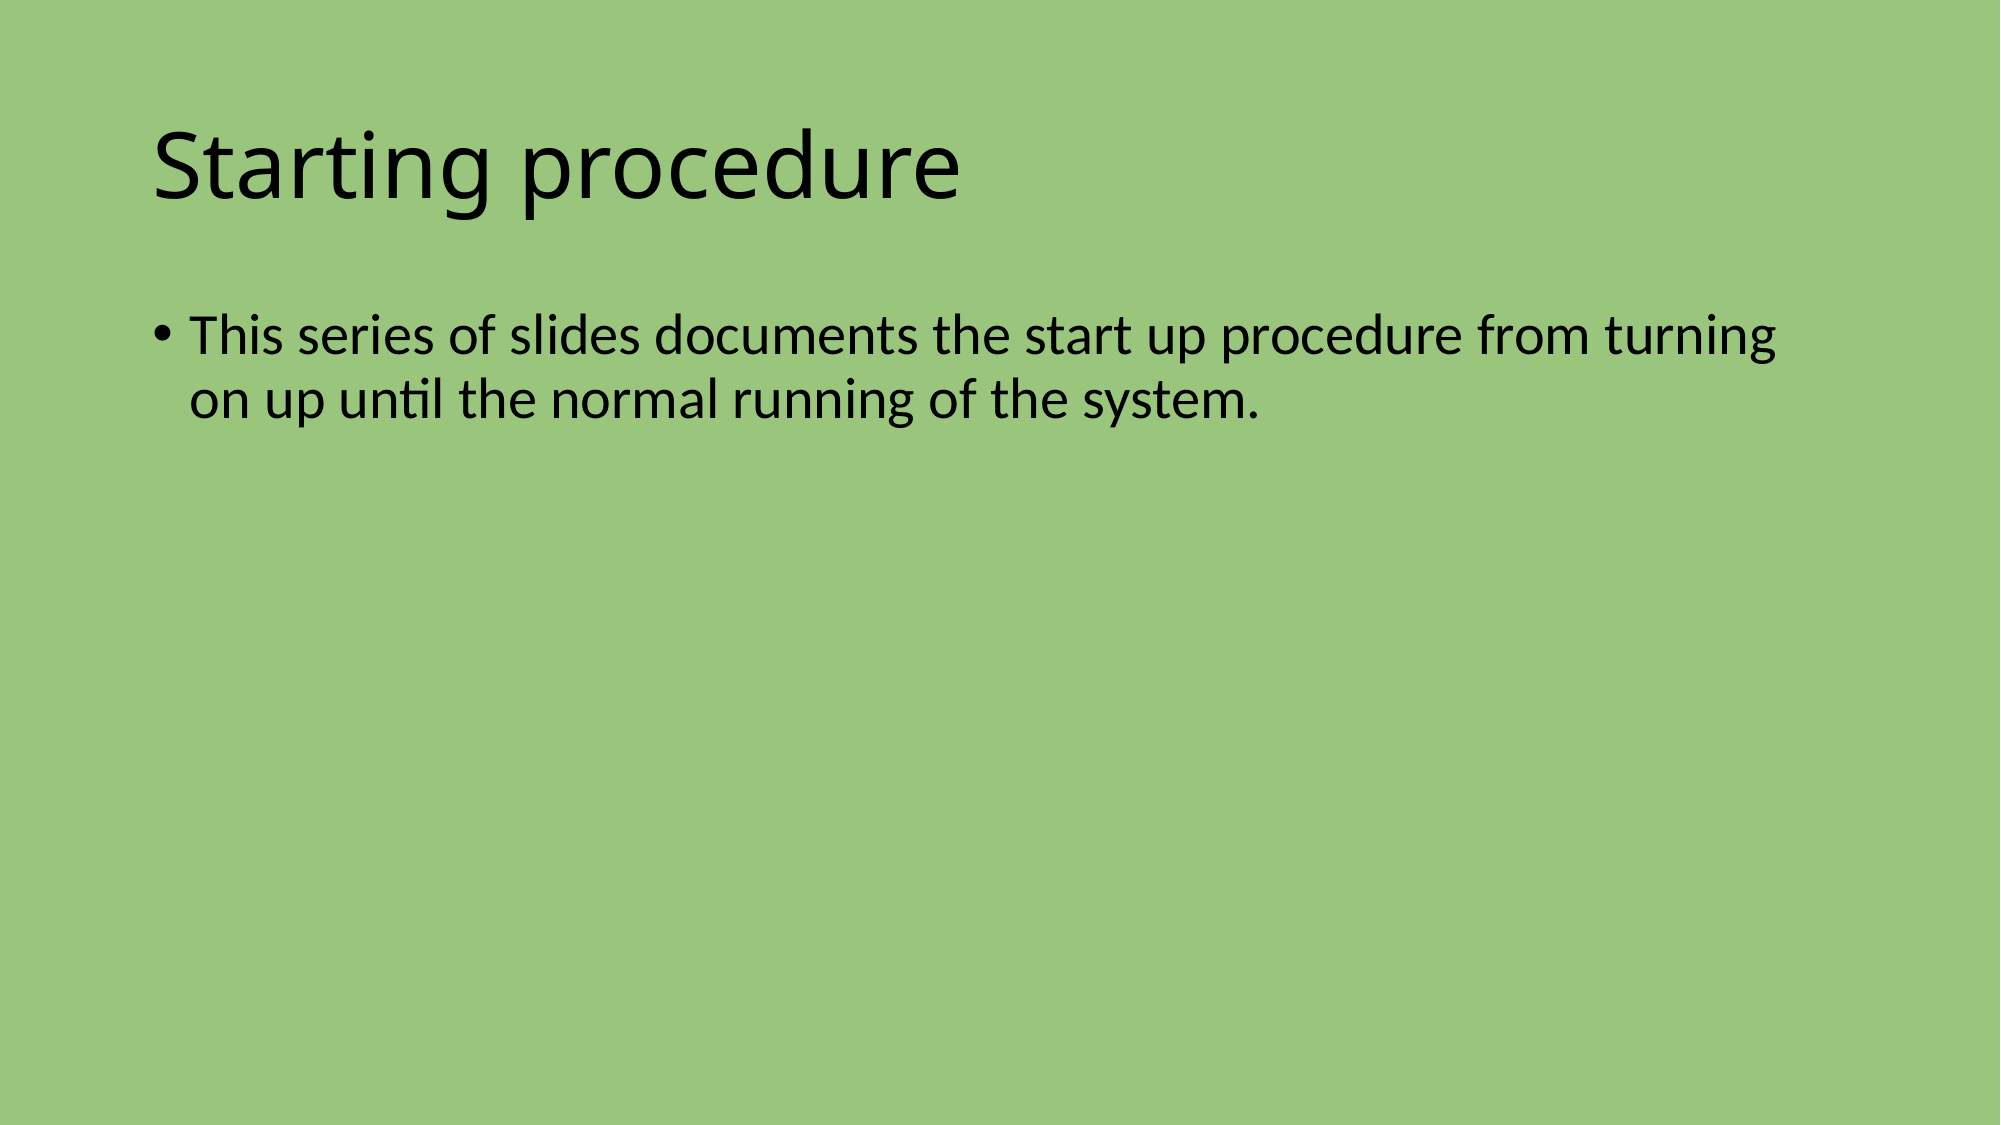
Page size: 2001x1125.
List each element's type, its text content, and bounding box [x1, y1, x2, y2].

title Starting procedure [137, 59, 1863, 278]
list This series of slides documents the start up procedure from turning on up until the normal running of the system. [137, 297, 1863, 1012]
